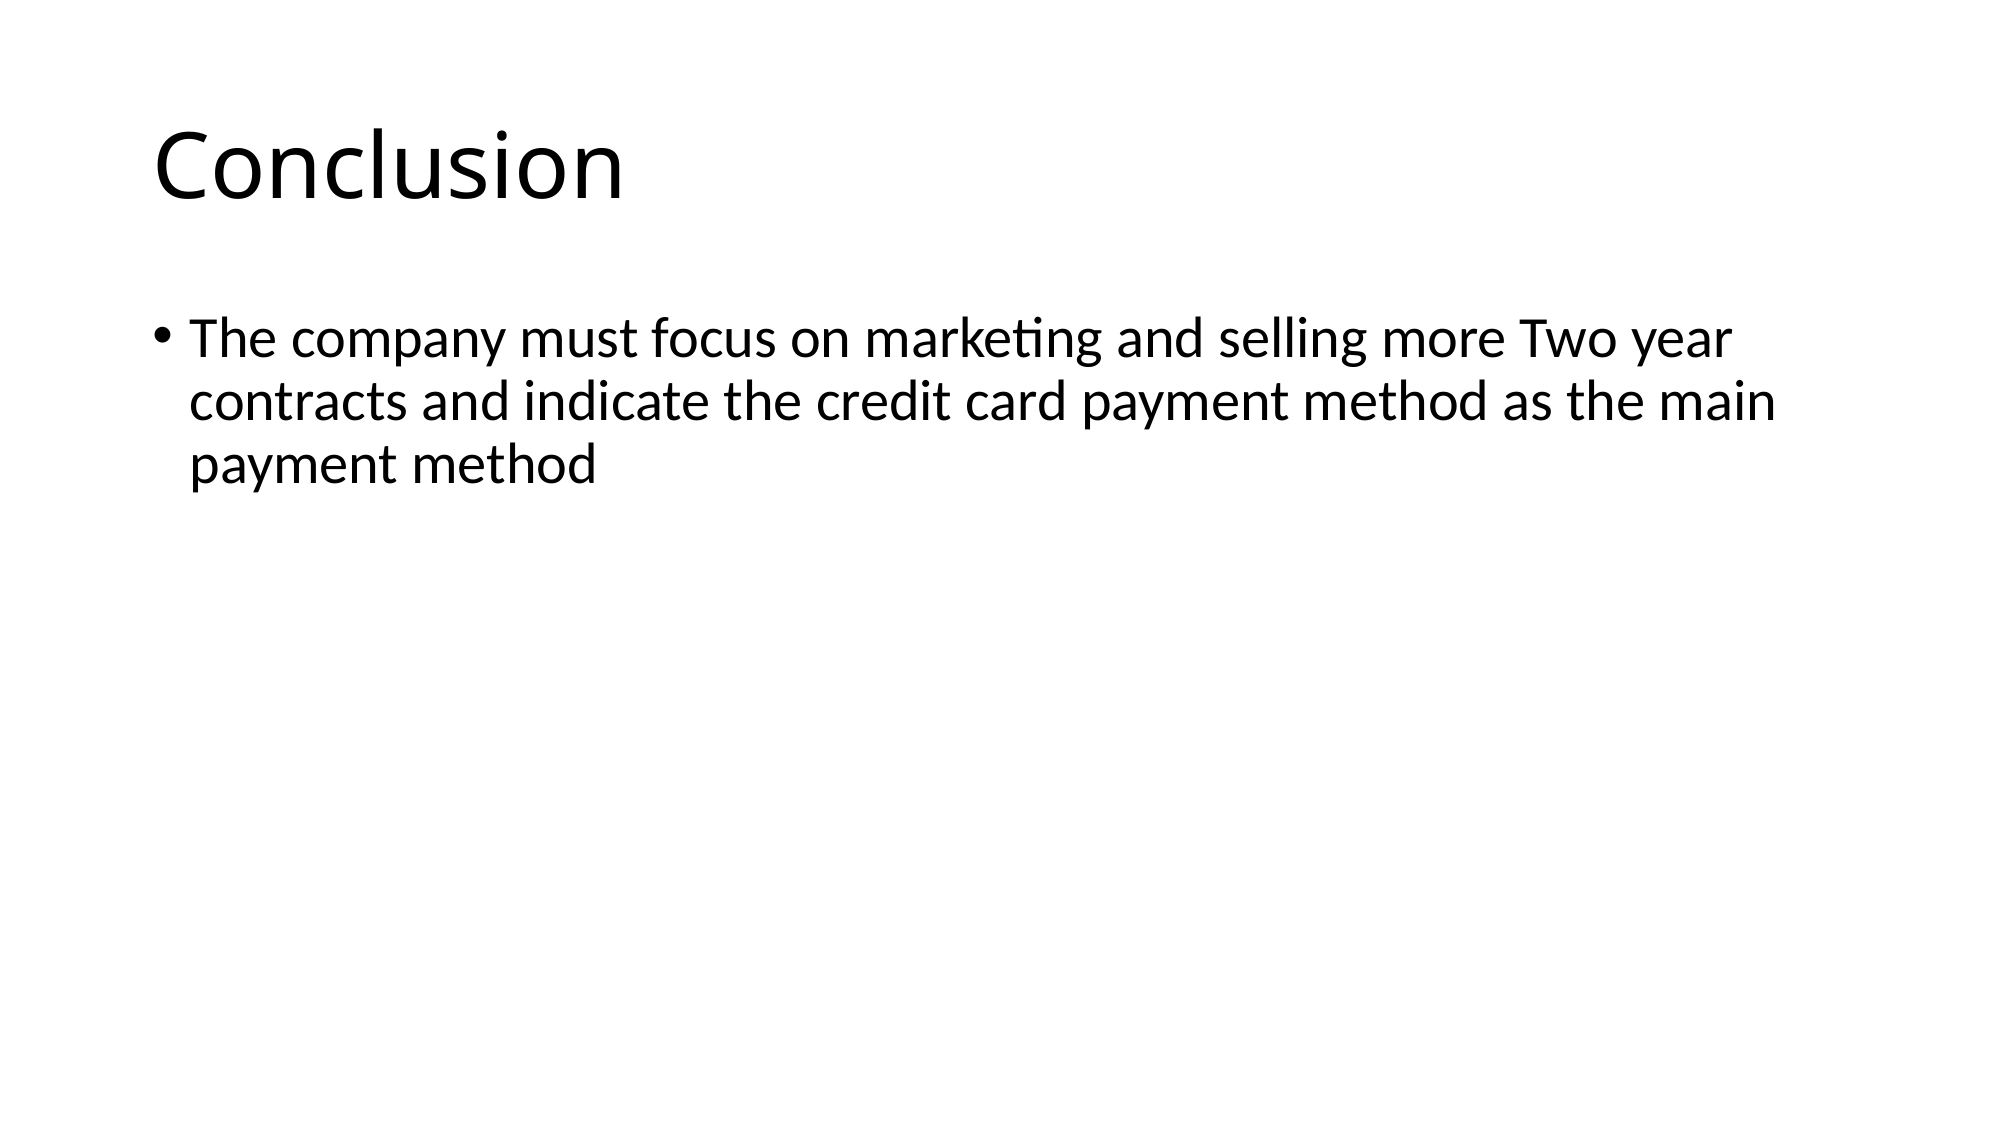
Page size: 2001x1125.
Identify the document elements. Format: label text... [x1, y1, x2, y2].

title Conclusion [137, 59, 1863, 278]
list The company must focus on marketing and selling more Two year contracts and indicate the credit card payment method as the main payment method [137, 299, 1863, 1014]
